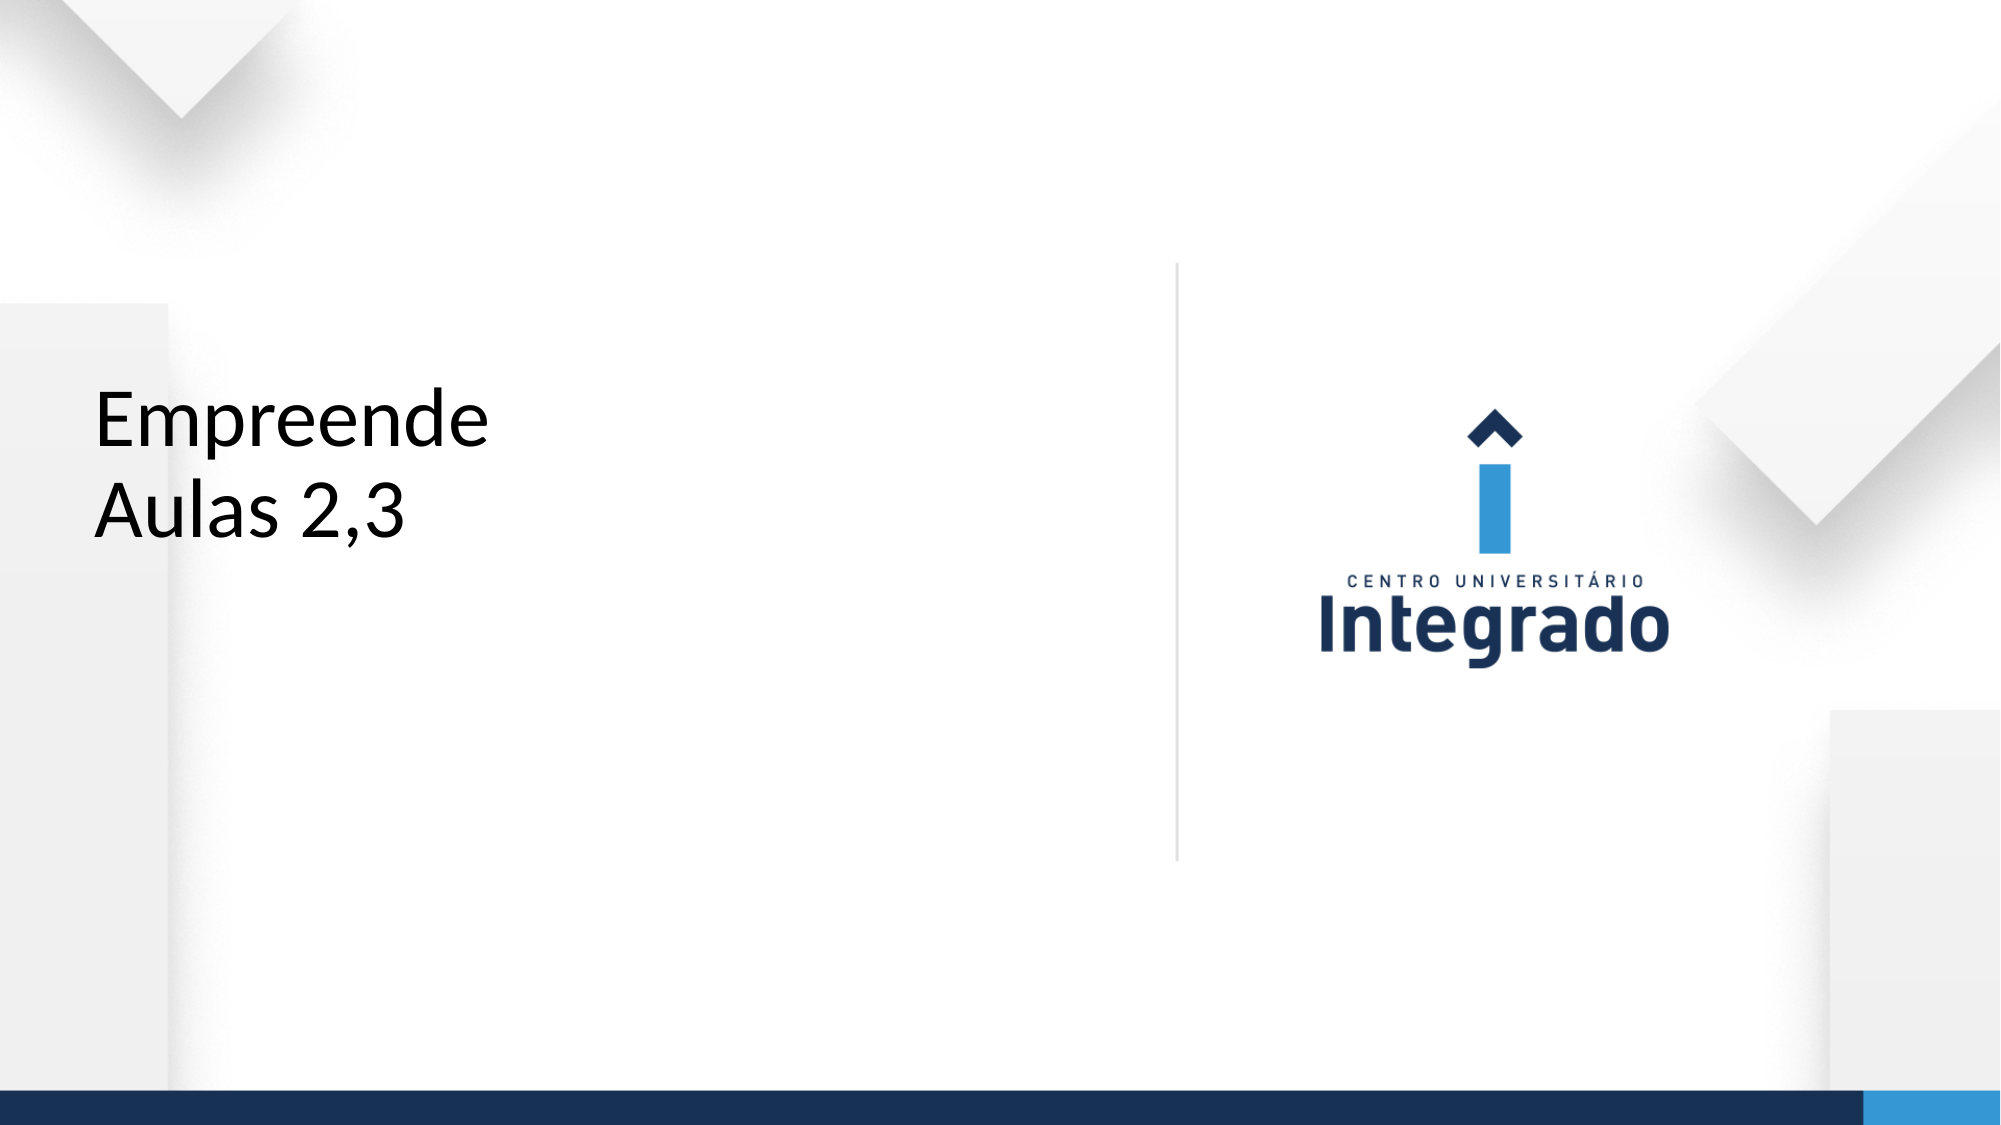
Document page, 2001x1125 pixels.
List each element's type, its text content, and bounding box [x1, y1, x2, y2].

picture [0, 0, 2001, 1125]
title Empreende Aulas 2,3 [79, 272, 1181, 665]
